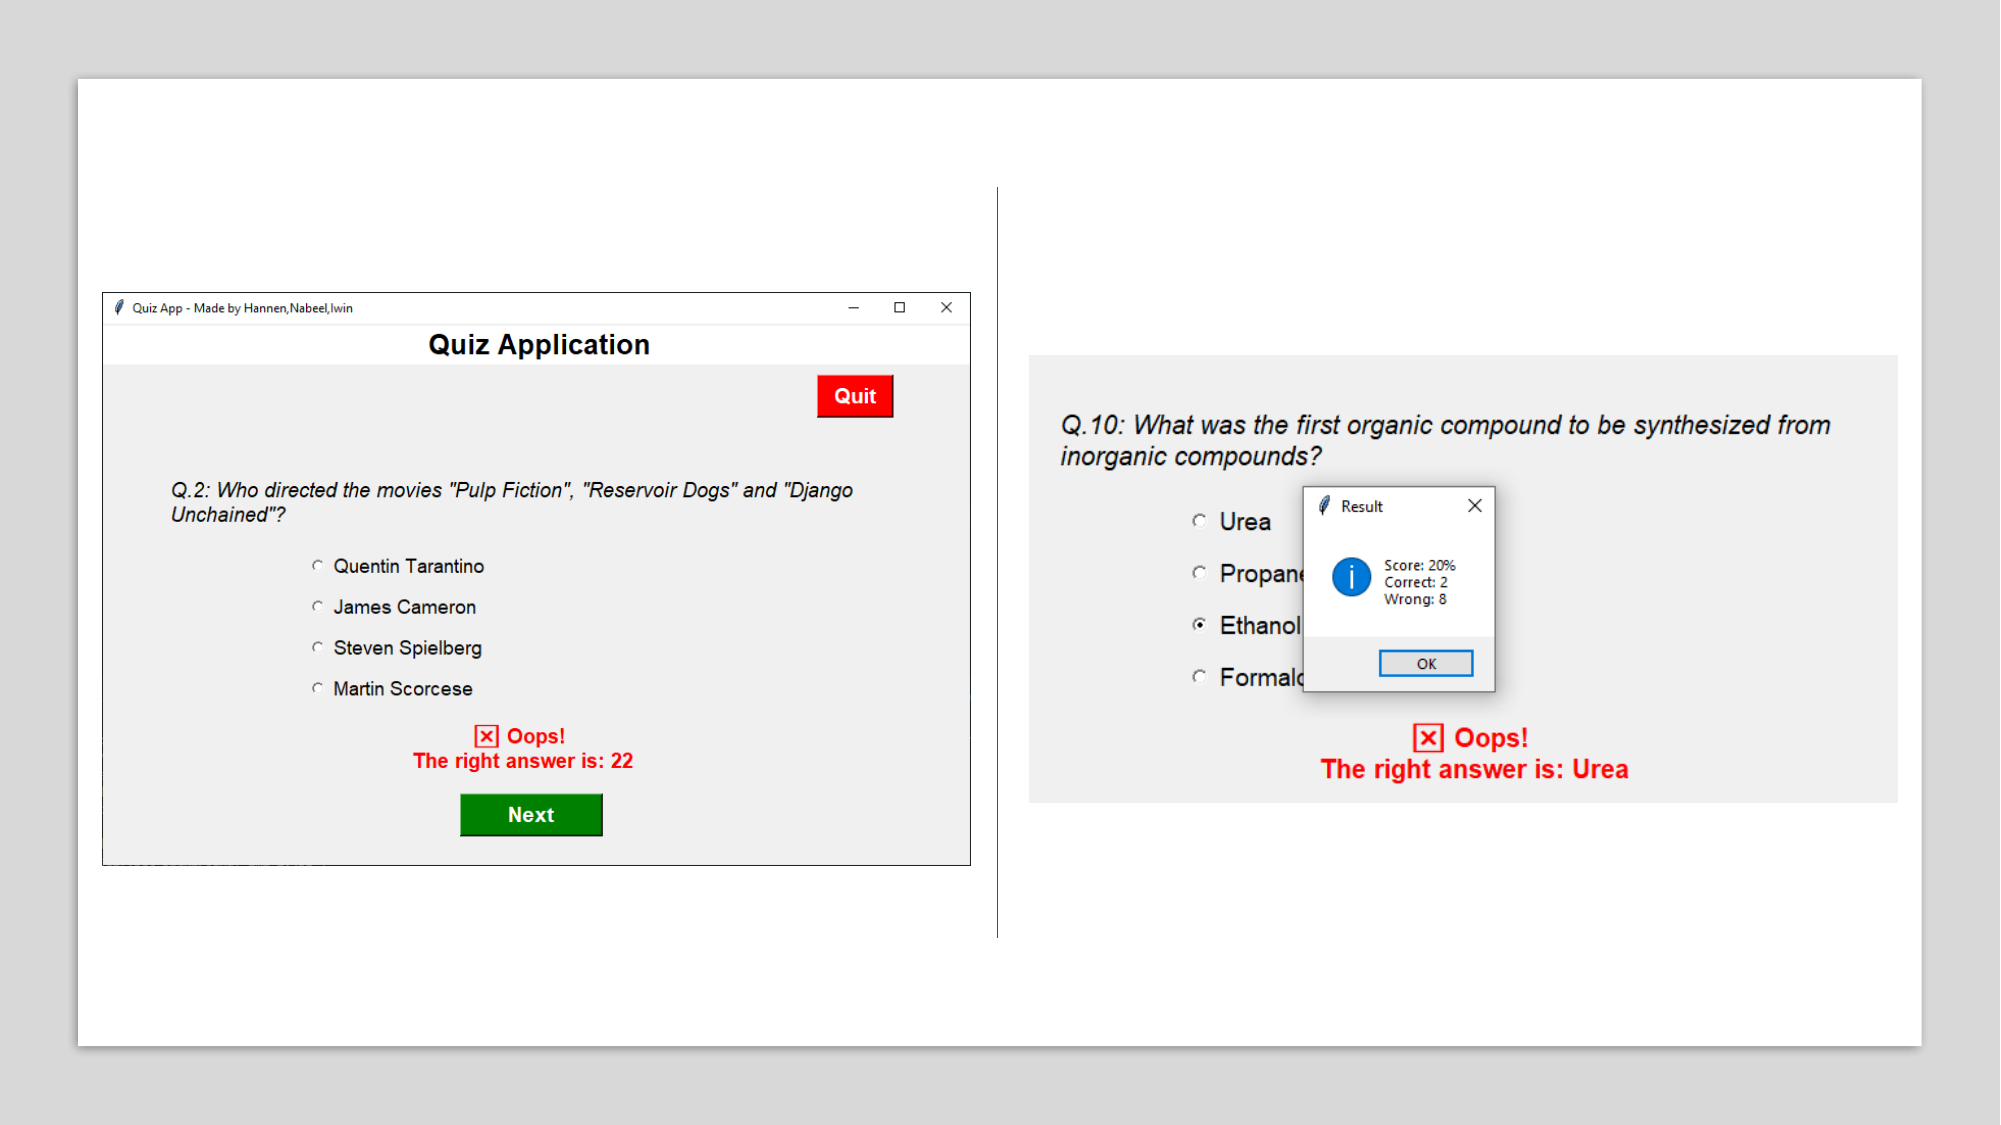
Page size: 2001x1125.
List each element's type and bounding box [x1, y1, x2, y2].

picture [1028, 355, 1898, 804]
text_box [0, 0, 2000, 1125]
picture [102, 292, 971, 867]
text_box [77, 78, 1923, 1047]
